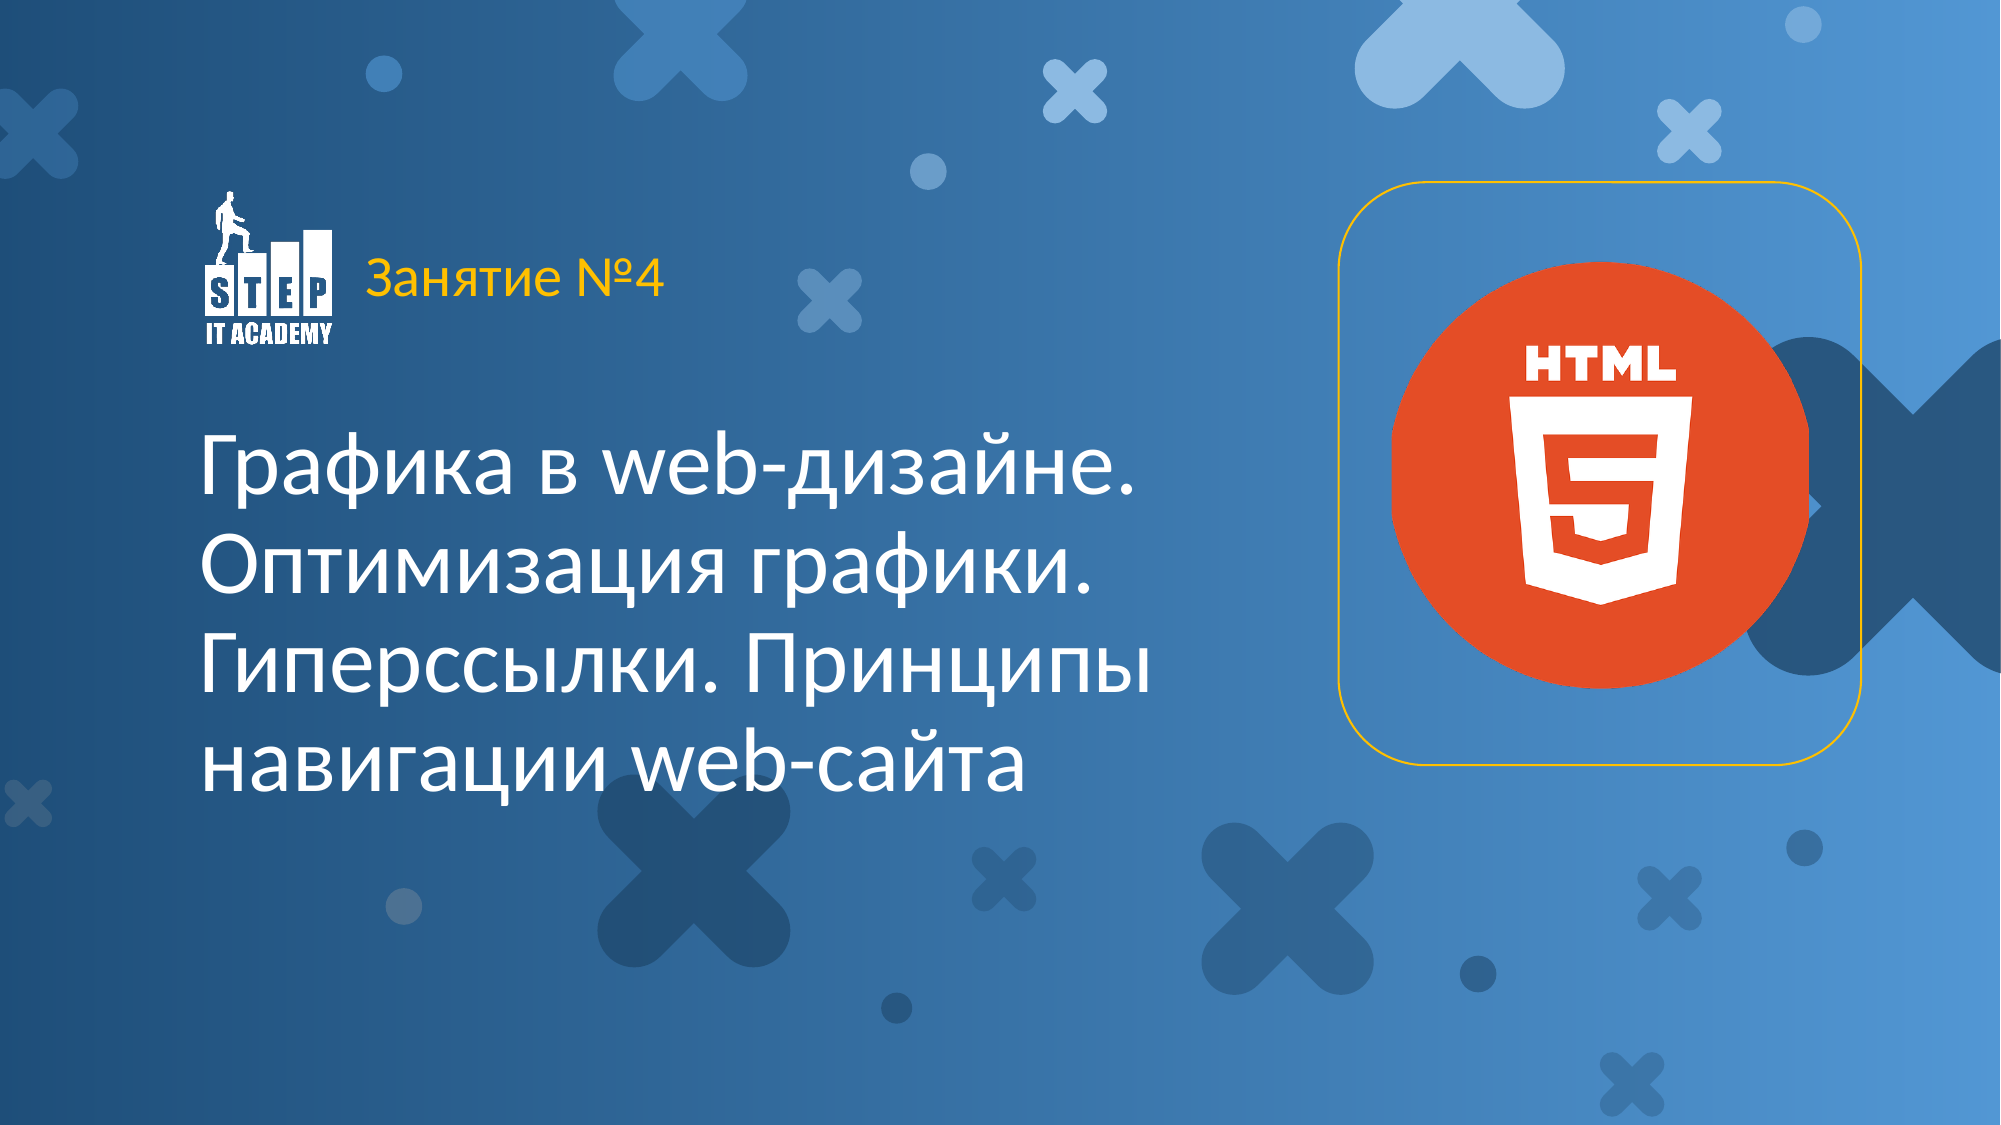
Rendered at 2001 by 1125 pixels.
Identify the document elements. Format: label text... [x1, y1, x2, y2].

title Графика в web-дизайне. Оптимизация графики. Гиперссылки. Принципы навигации web-сайта [184, 412, 1315, 819]
list Занятие №4 [350, 238, 1271, 388]
picture [198, 181, 339, 354]
picture [1391, 238, 1810, 712]
